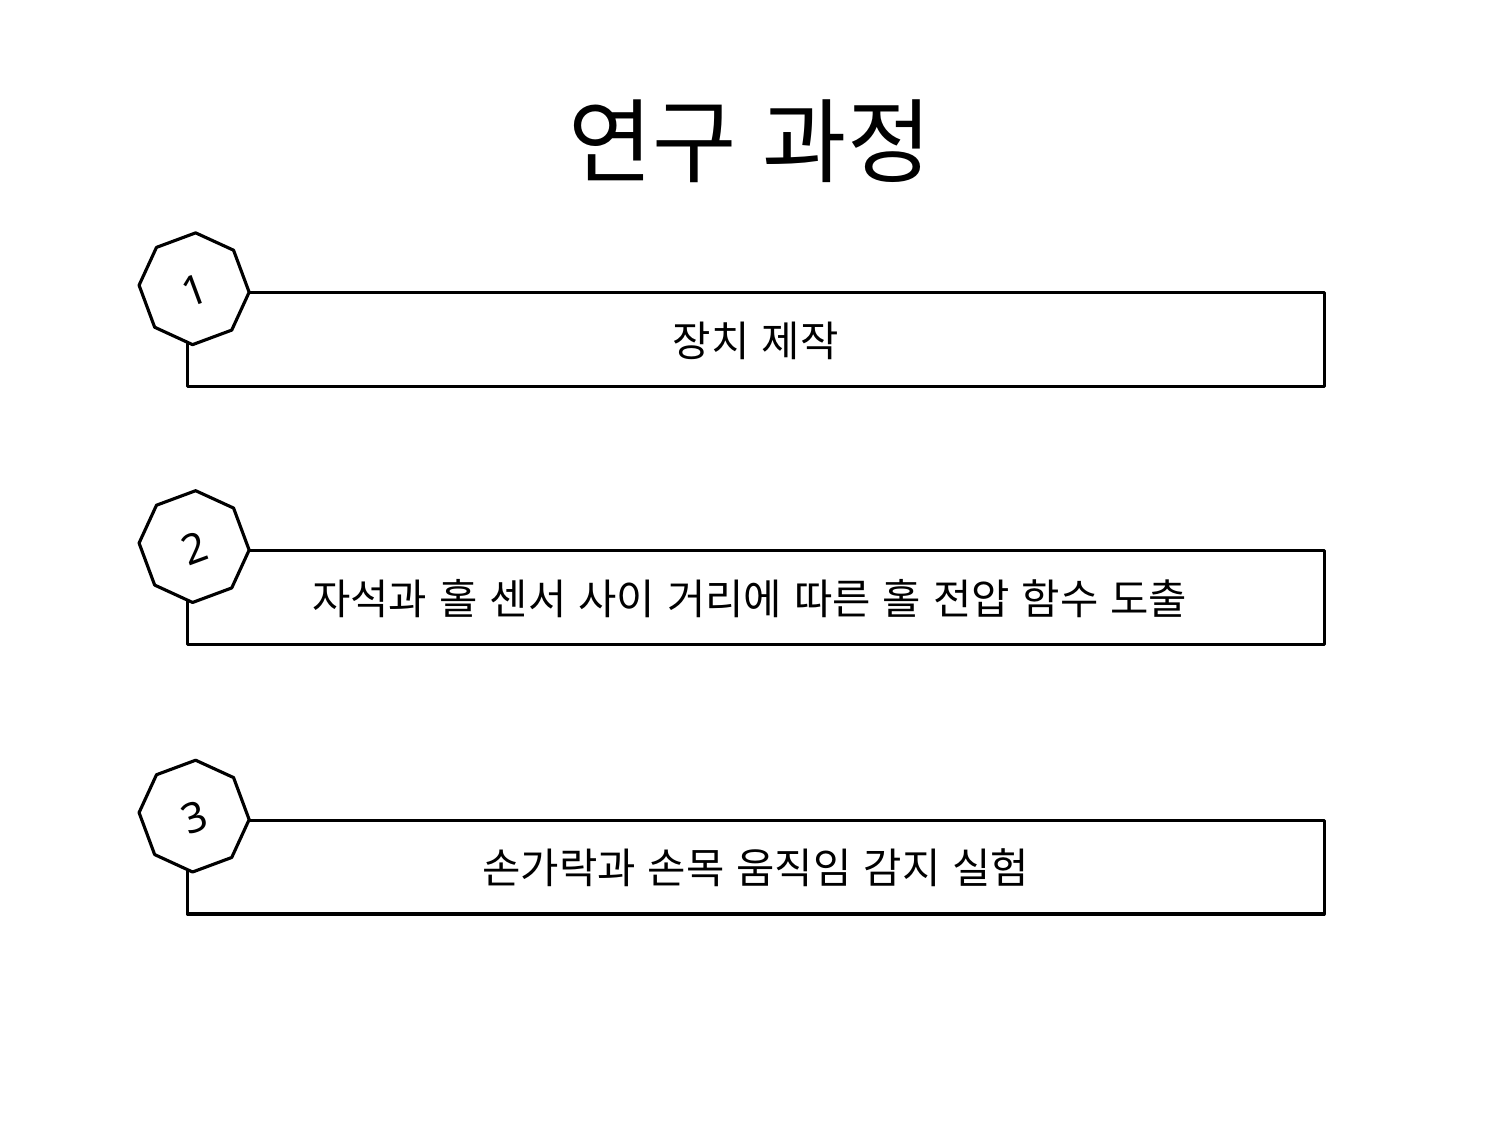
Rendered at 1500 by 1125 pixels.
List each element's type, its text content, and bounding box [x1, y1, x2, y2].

text_box 2 [137, 488, 252, 605]
text_box 장치 제작 [185, 291, 1326, 389]
text_box 1 [137, 230, 252, 347]
text_box 3 [137, 758, 252, 874]
text_box 손가락과 손목 움직임 감지 실험 [185, 818, 1326, 916]
title 연구 과정 [75, 45, 1425, 233]
text_box 자석과 홀 센서 사이 거리에 따른 홀 전압 함수 도출 [185, 549, 1326, 647]
